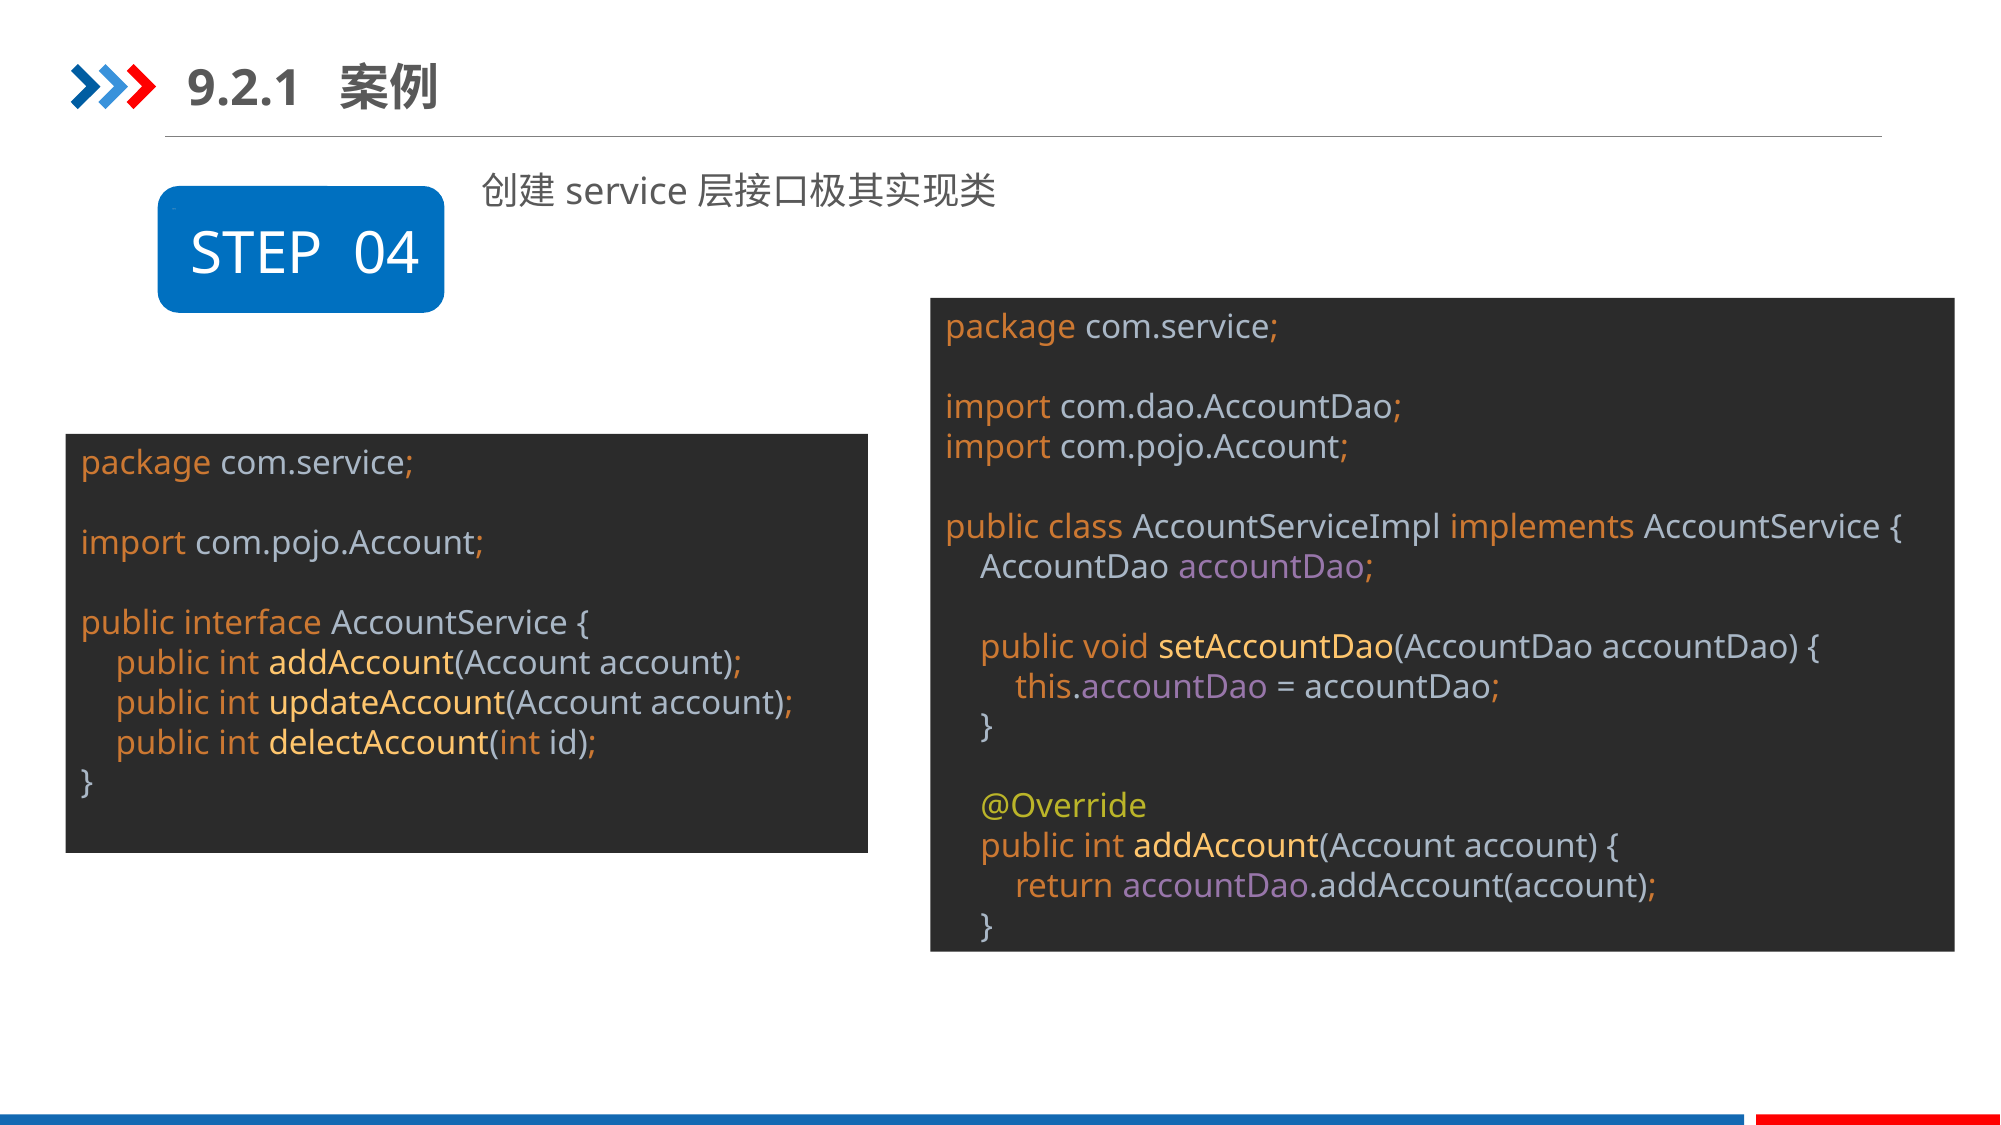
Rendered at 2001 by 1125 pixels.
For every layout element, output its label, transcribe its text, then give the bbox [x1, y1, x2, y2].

text_box package com.service; import com.dao.AccountDao; import com.pojo.Account; public class AccountServiceImpl implements AccountService { AccountDao accountDao; public void setAccountDao(AccountDao accountDao) { this.accountDao = accountDao; } @Override public int addAccount(Account account) { return accountDao.addAccount(account); } [930, 297, 1955, 952]
text_box 9.2.1 案例 [187, 43, 719, 127]
text_box package com.service; import com.pojo.Account; public interface AccountService { public int addAccount(Account account); public int updateAccount(Account account); public int delectAccount(int id); } [65, 433, 868, 853]
text_box STEP 04 [172, 208, 439, 293]
text_box 创建service层接口极其实现类 [466, 137, 1859, 220]
text_box [156, 184, 446, 314]
